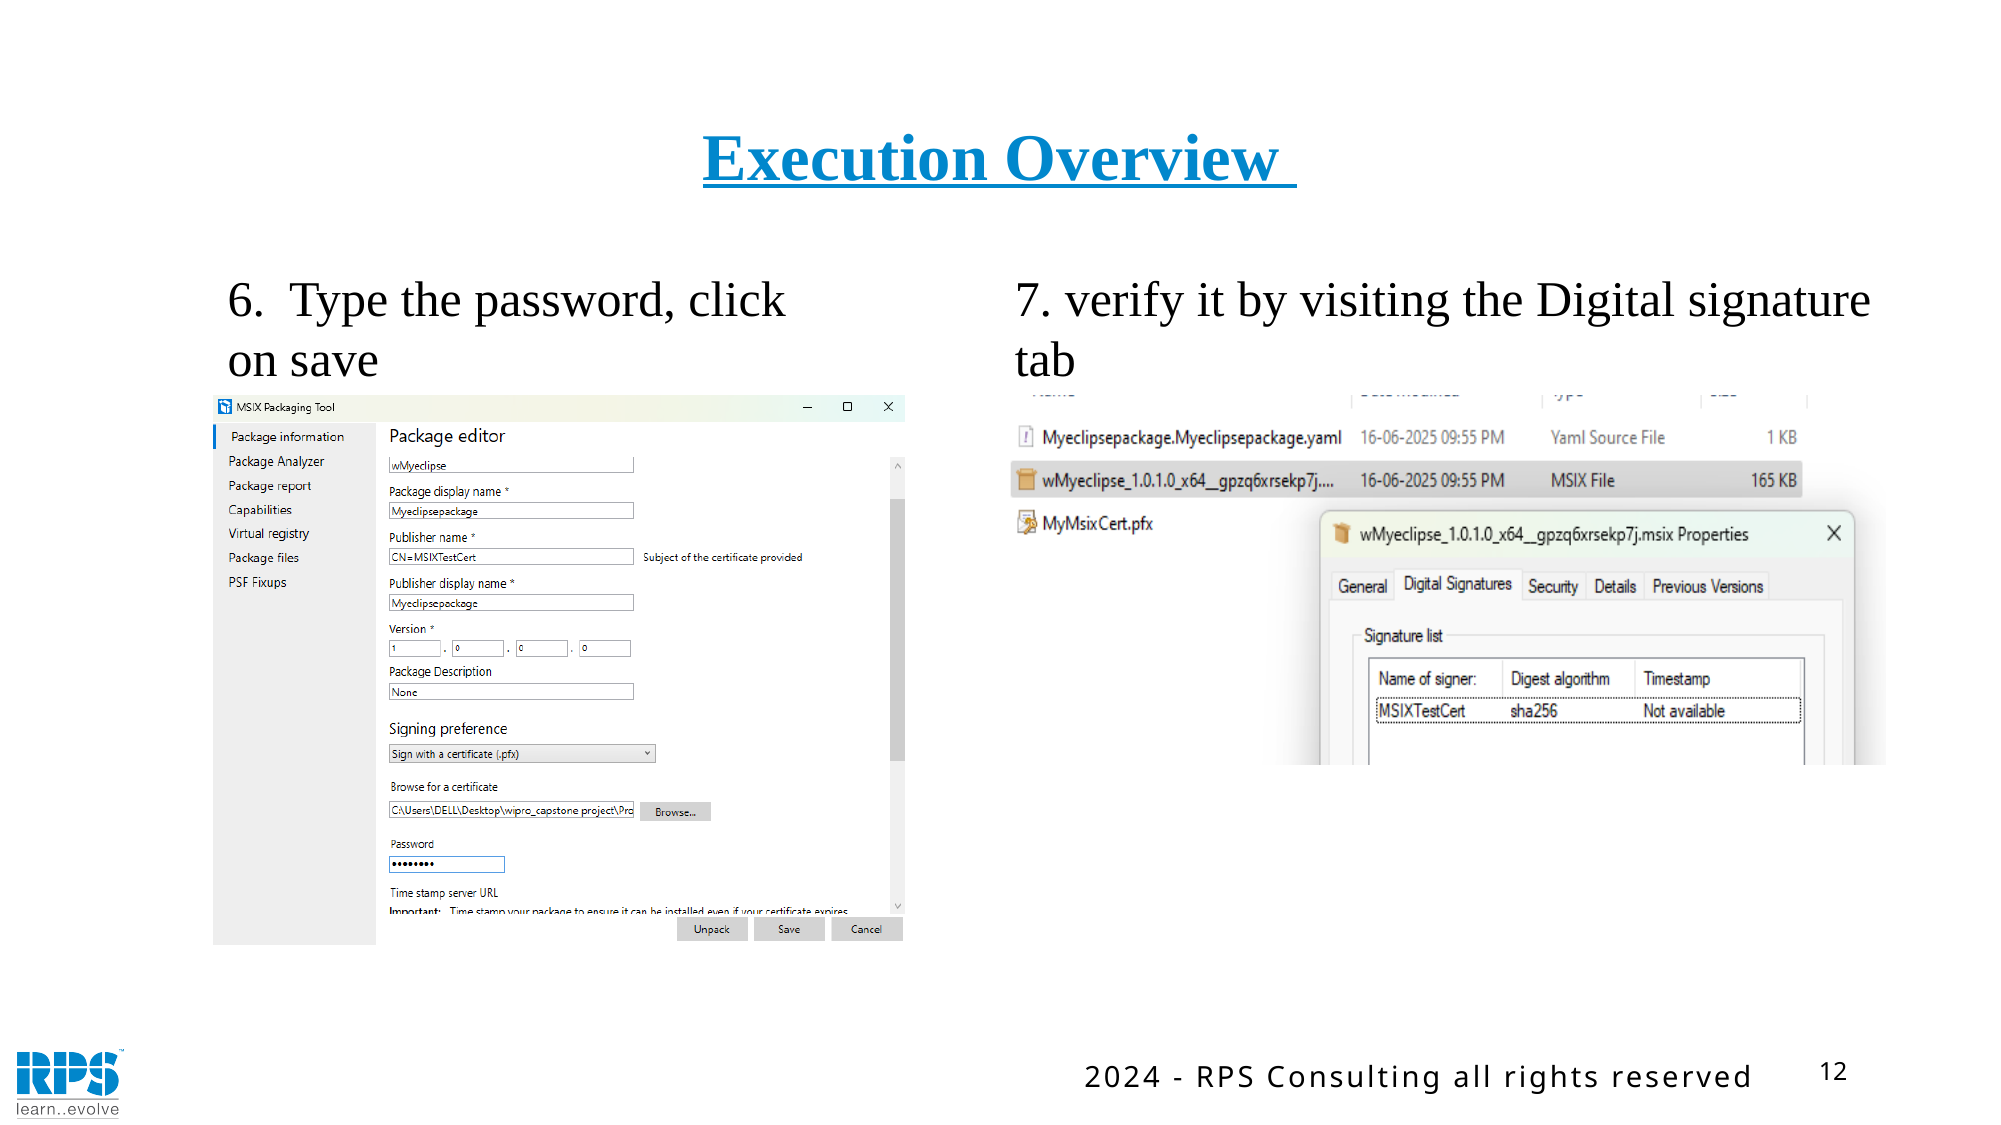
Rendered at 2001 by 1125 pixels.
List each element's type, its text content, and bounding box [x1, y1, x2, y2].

picture [17, 1048, 125, 1120]
text_box 7. verify it by visiting the Digital signature tab [999, 259, 1932, 394]
picture [999, 394, 1887, 766]
text_box 2024 - RPS Consulting all rights reserved [725, 1052, 1412, 1094]
text_box 6. Type the password, click on save [213, 259, 846, 394]
text_box Execution Overview [303, 113, 1697, 194]
picture [212, 394, 906, 945]
slide_number 12 [1412, 1042, 1863, 1103]
